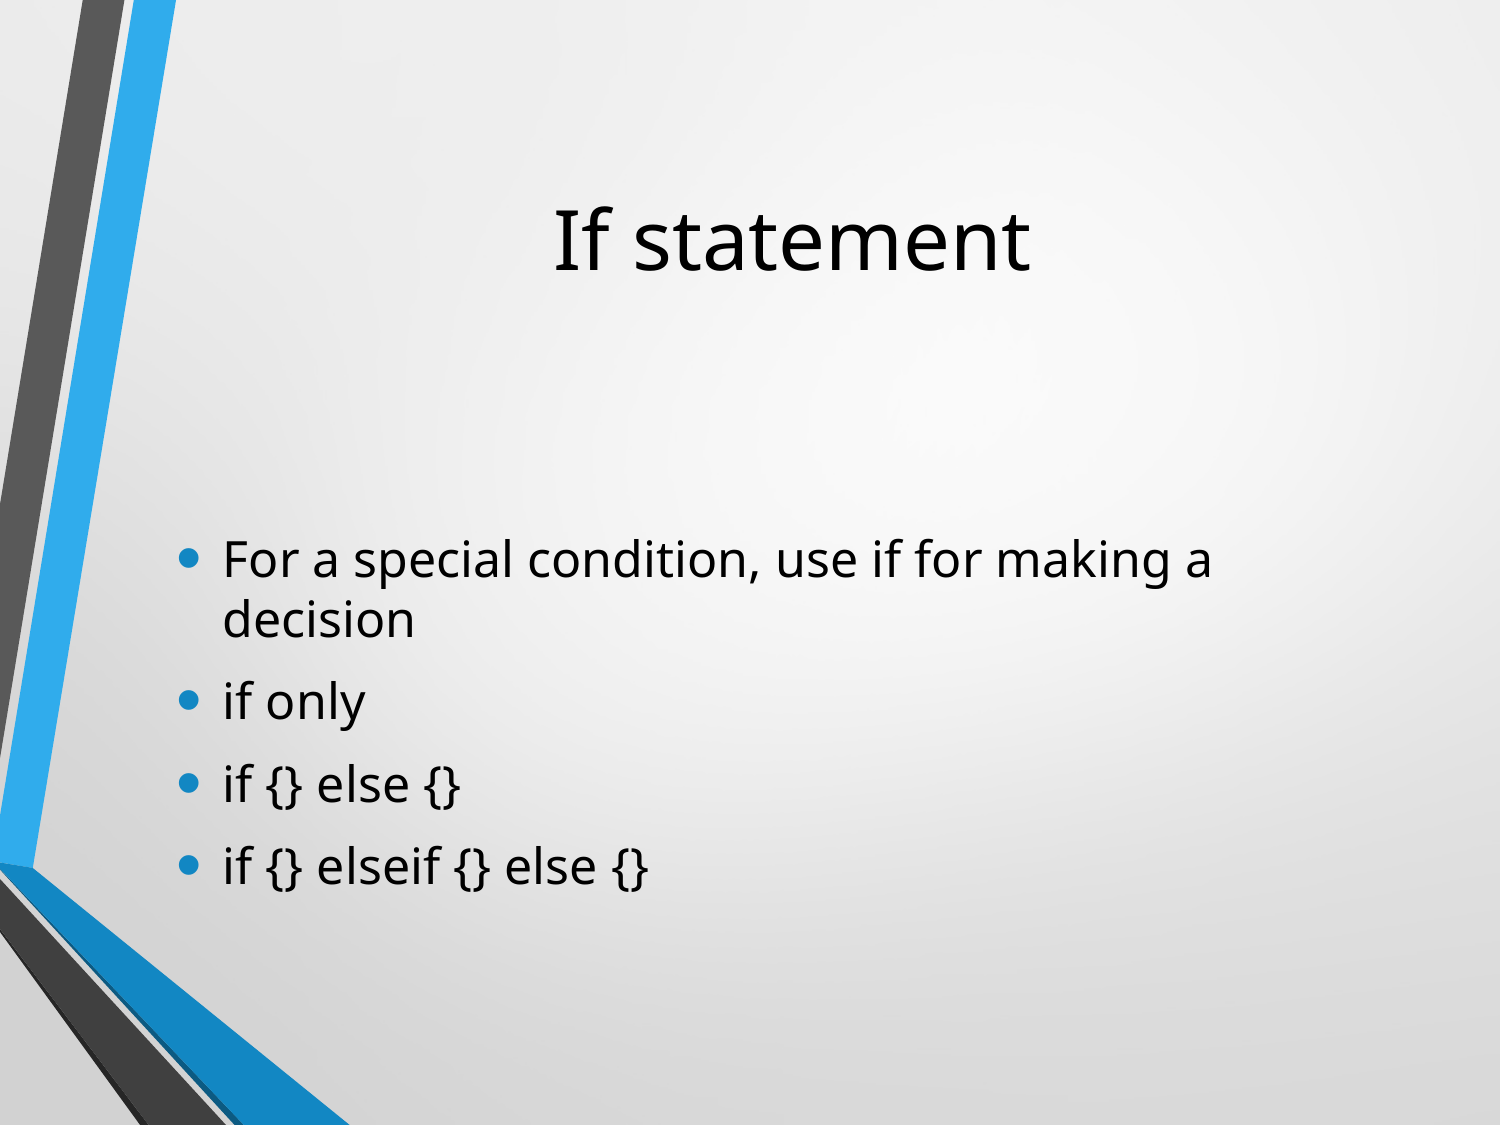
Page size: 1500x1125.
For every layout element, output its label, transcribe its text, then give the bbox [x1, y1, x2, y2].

title If statement [161, 75, 1425, 400]
list For a special condition, use if for making a decision if only if {} else {} if {} elseif {} else {} [161, 437, 1425, 985]
